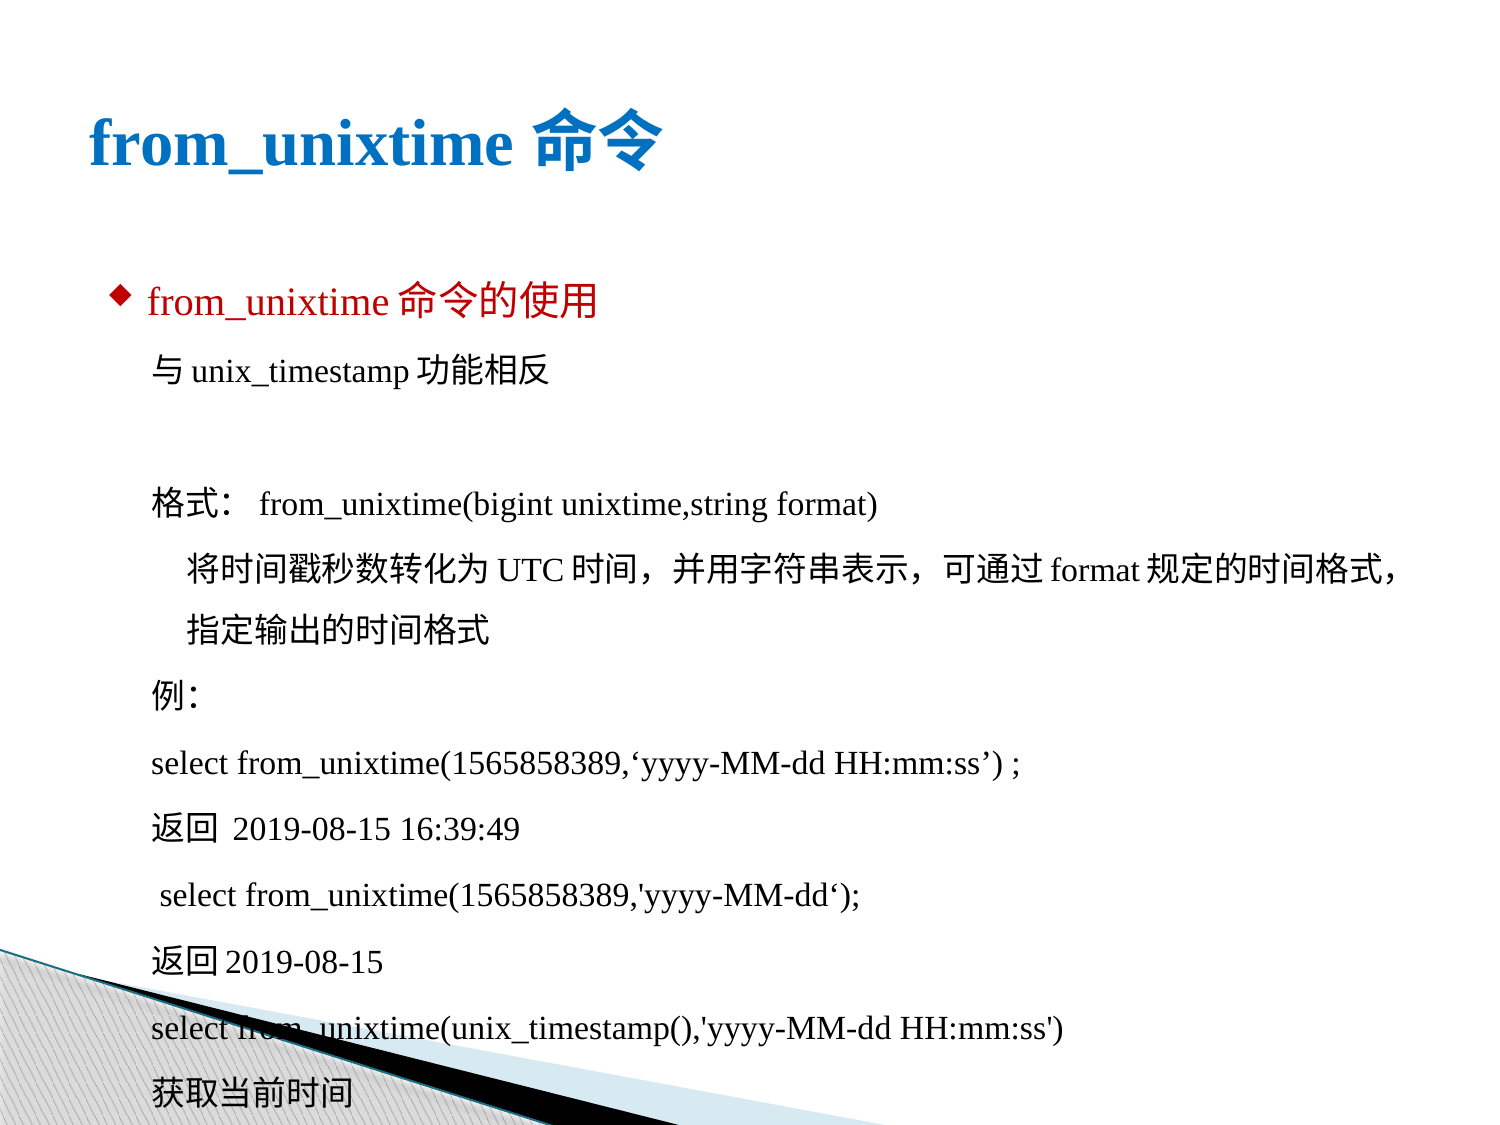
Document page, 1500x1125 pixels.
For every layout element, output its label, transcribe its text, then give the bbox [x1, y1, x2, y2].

list from_unixtime命令的使用 与unix_timestamp功能相反 格式：from_unixtime(bigint unixtime,string format) 将时间戳秒数转化为UTC时间，并用字符串表示，可通过format规定的时间格式，指定输出的时间格式 例： select from_unixtime(1565858389,‘yyyy-MM-dd HH:mm:ss’) ; 返回 2019-08-15 16:39:49 select from_unixtime(1565858389,'yyyy-MM-dd‘); 返回2019-08-15 select from_unixtime(unix_timestamp(),'yyyy-MM-dd HH:mm:ss') 获取当前时间 [75, 243, 1425, 1125]
title from_unixtime命令 [75, 45, 916, 233]
